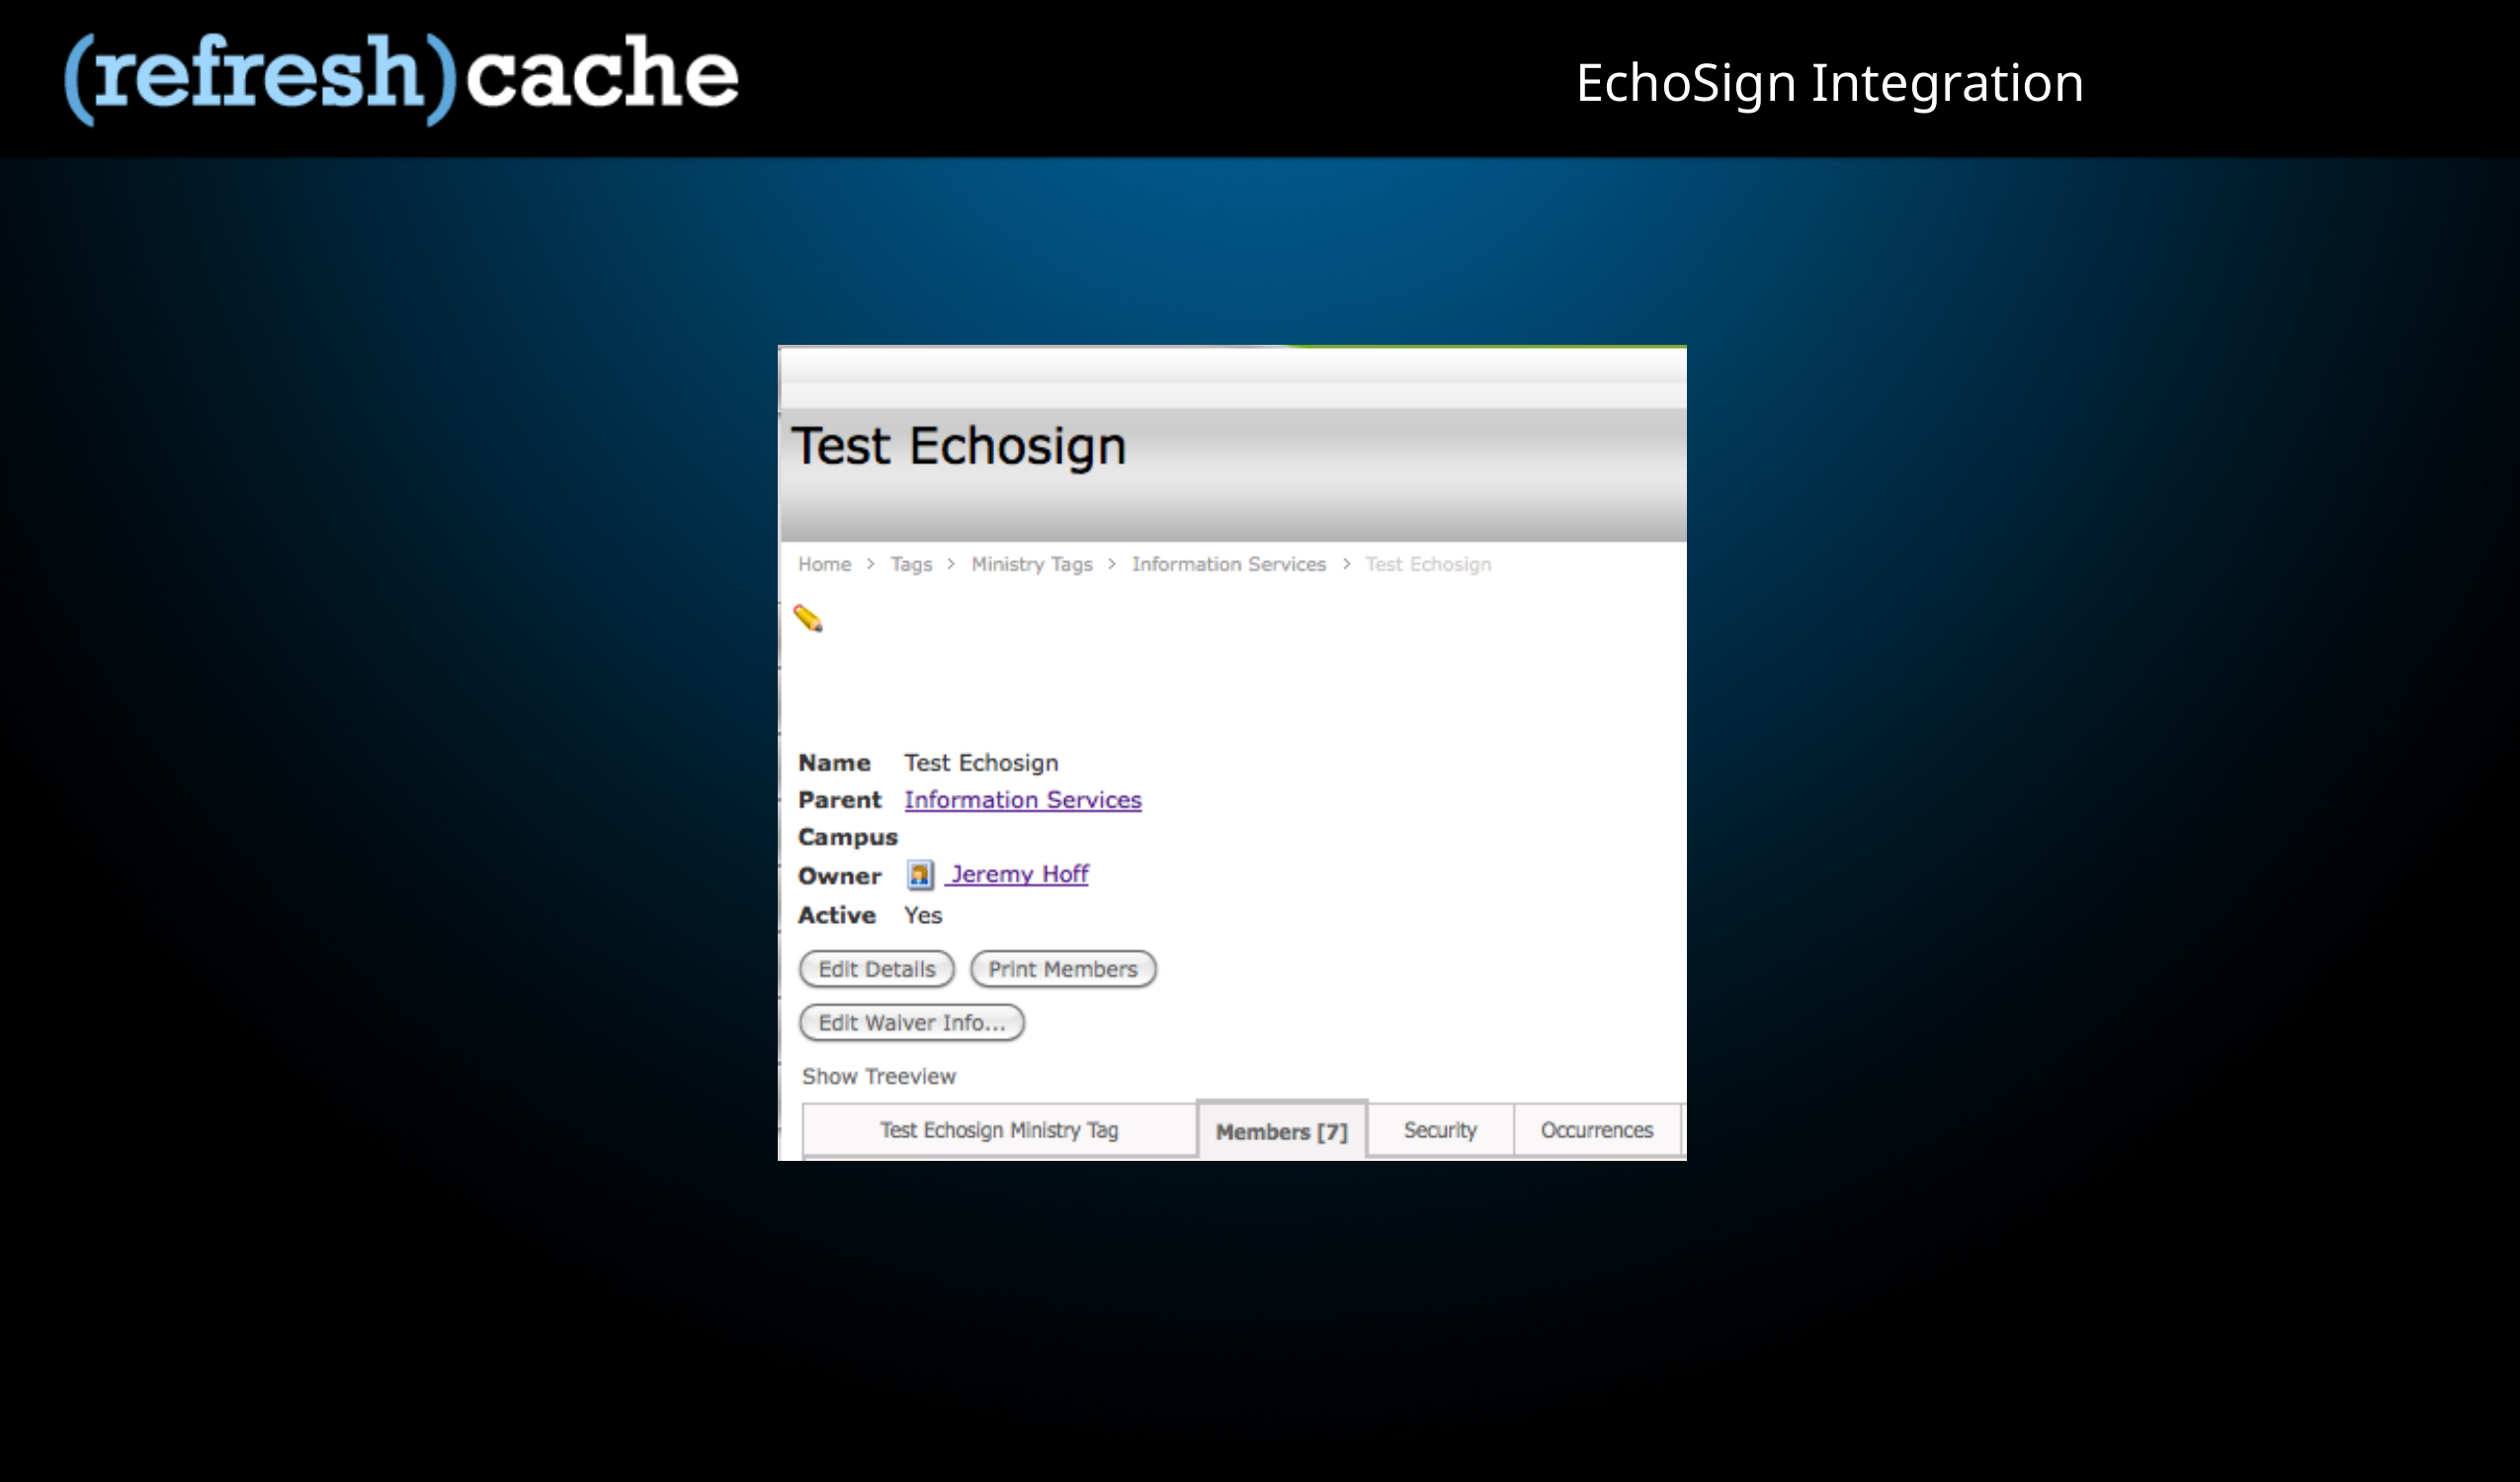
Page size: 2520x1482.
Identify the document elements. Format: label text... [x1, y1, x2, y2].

picture [0, 0, 2520, 1482]
title EchoSign Integration [1173, 37, 2489, 124]
